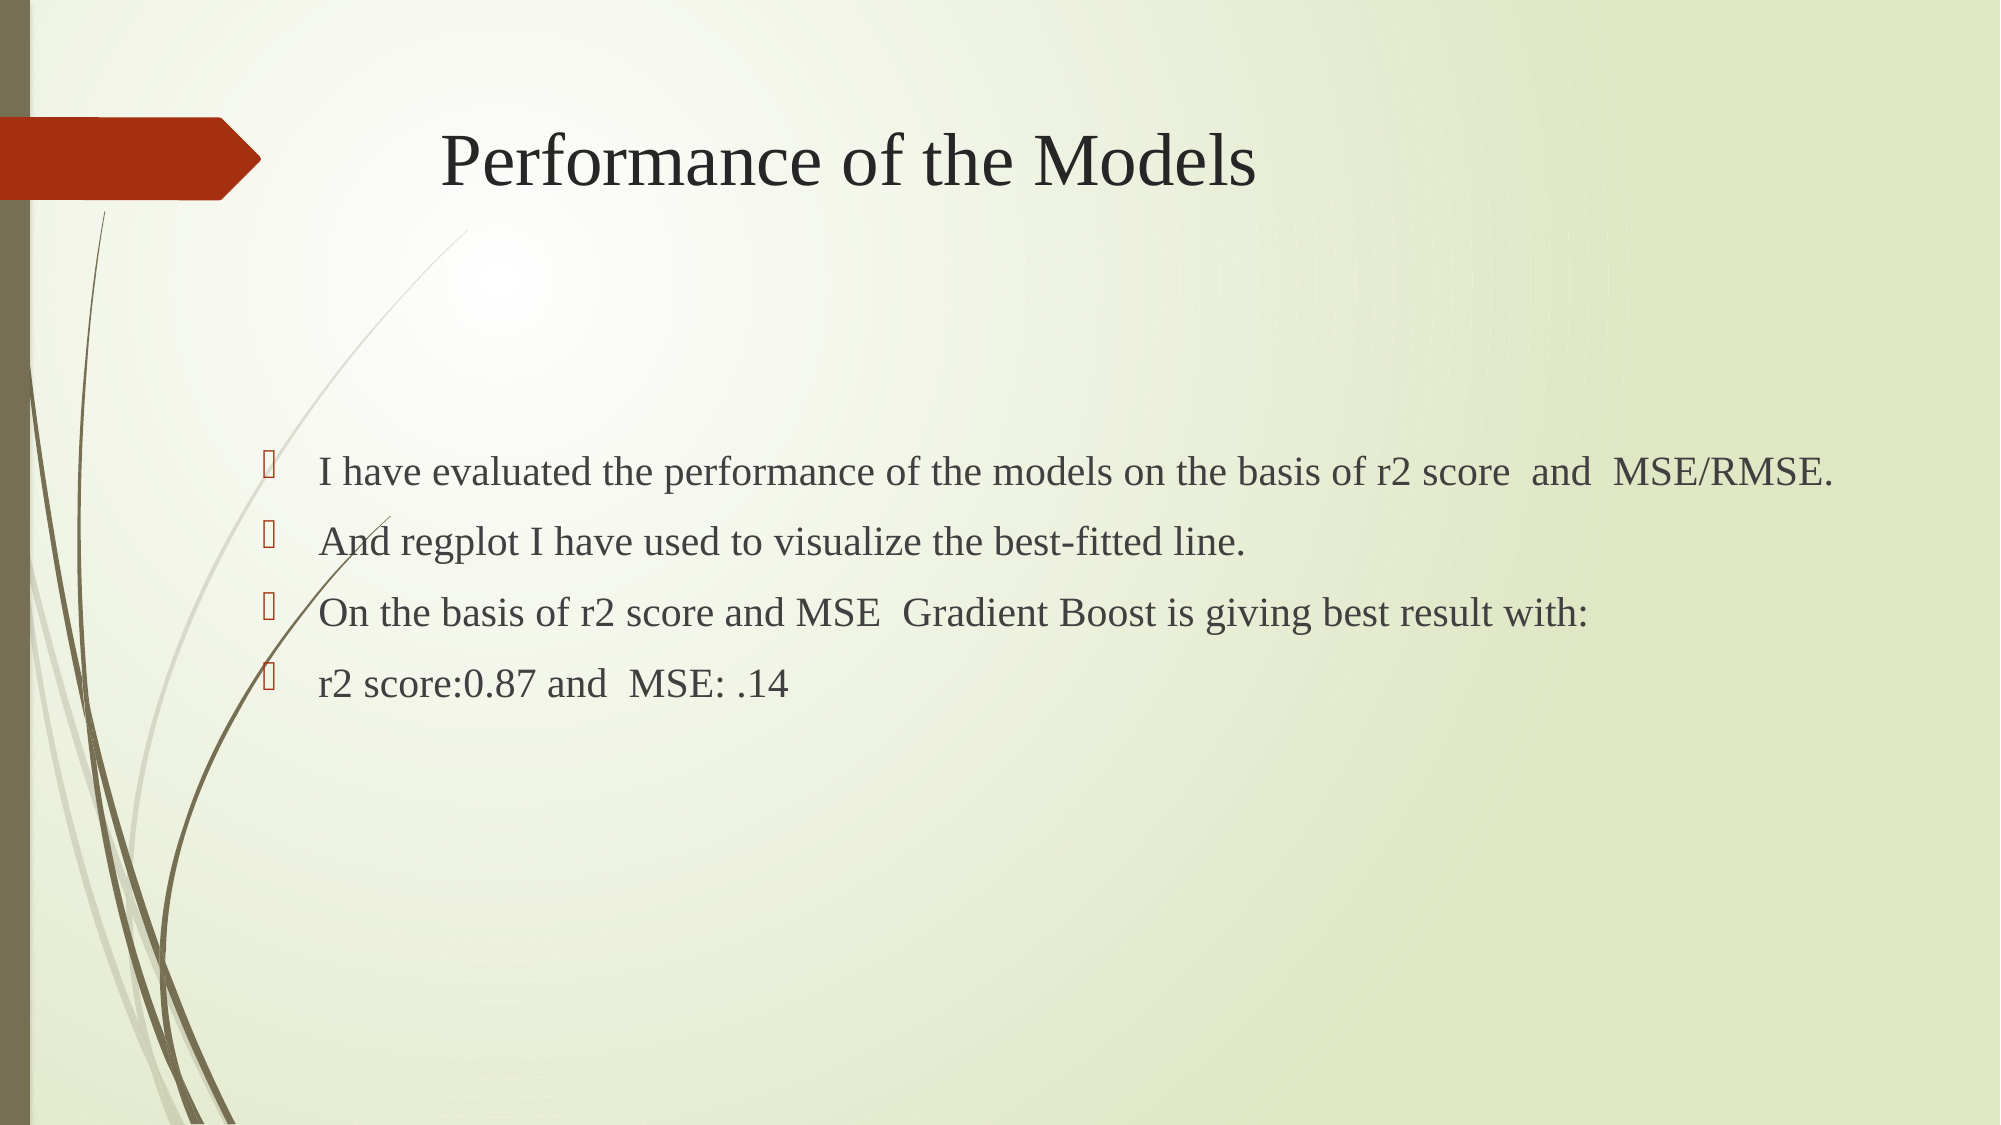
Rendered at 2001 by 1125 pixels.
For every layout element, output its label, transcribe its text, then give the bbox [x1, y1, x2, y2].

title Performance of the Models [425, 102, 1888, 313]
list I have evaluated the performance of the models on the basis of r2 score and MSE/RMSE. And regplot I have used to visualize the best-fitted line. On the basis of r2 score and MSE Gradient Boost is giving best result with: r2 score:0.87 and MSE: .14 [247, 435, 1888, 929]
